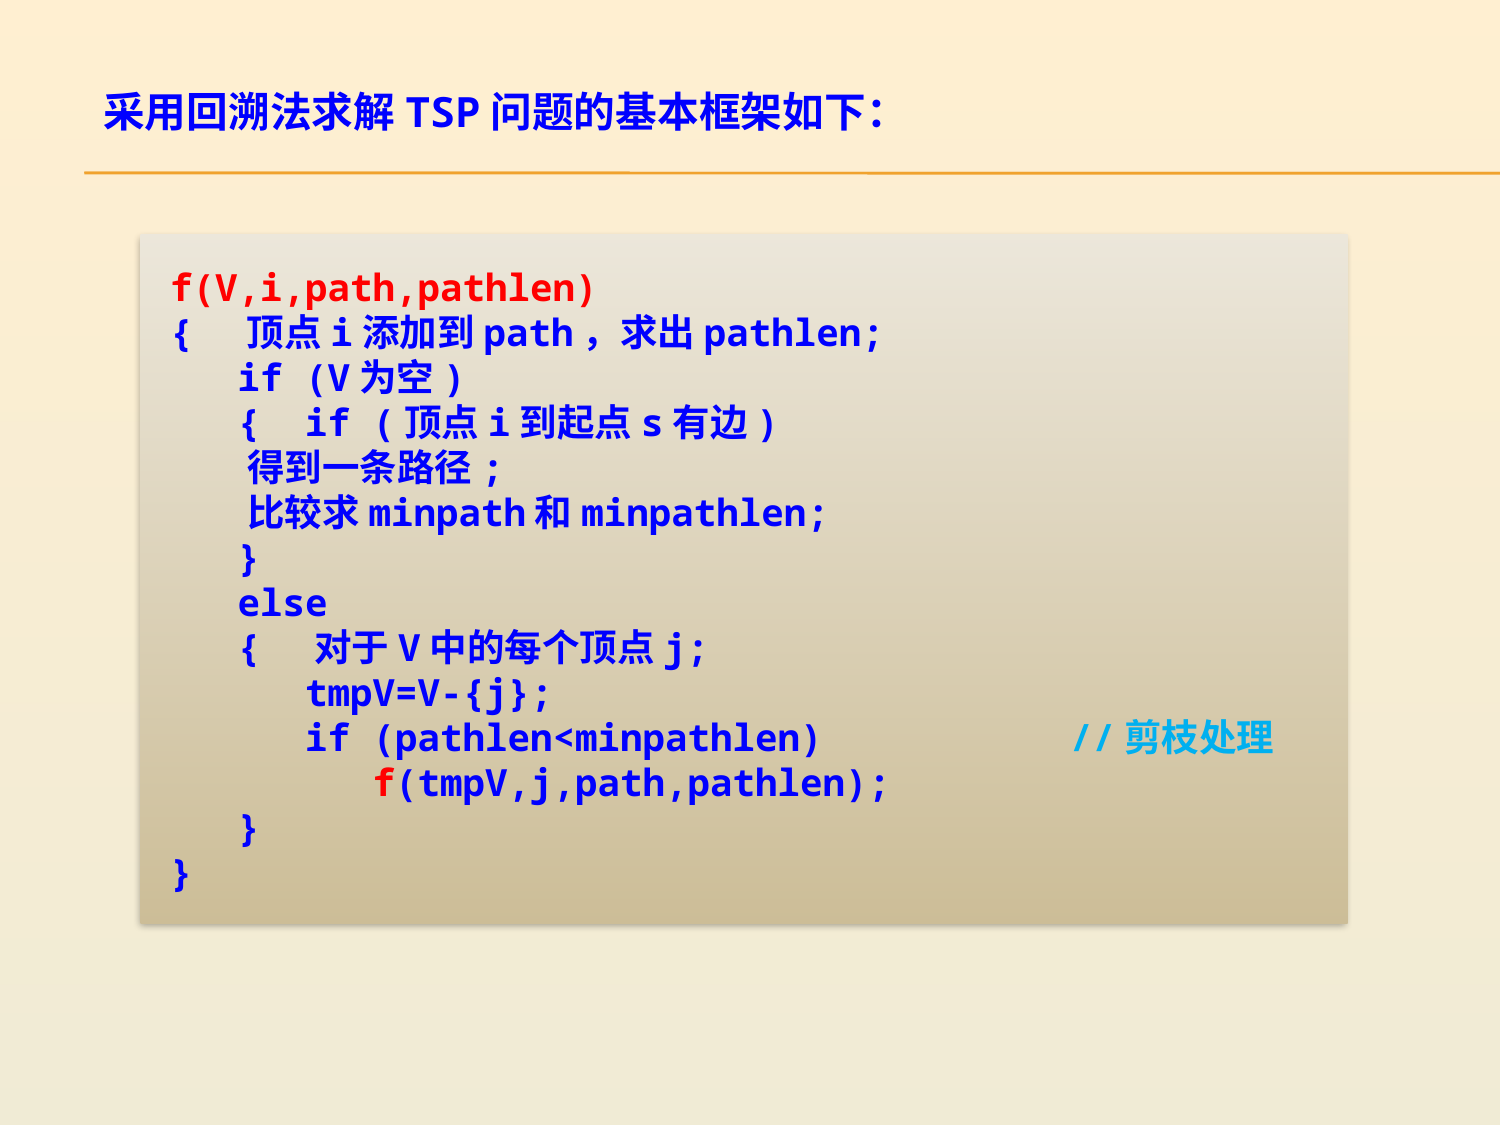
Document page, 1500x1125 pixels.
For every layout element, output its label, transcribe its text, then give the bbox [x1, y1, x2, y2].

text_box f(V,i,path,pathlen) { 顶点i添加到path，求出pathlen; if (V为空) { if (顶点i到起点s有边) 得到一条路径; 比较求minpath和minpathlen; } else { 对于V中的每个顶点j; tmpV=V-{j}; if (pathlen<minpathlen) //剪枝处理 f(tmpV,j,path,pathlen); } } [140, 234, 1348, 924]
text_box 采用回溯法求解TSP问题的基本框架如下： [88, 78, 1376, 143]
